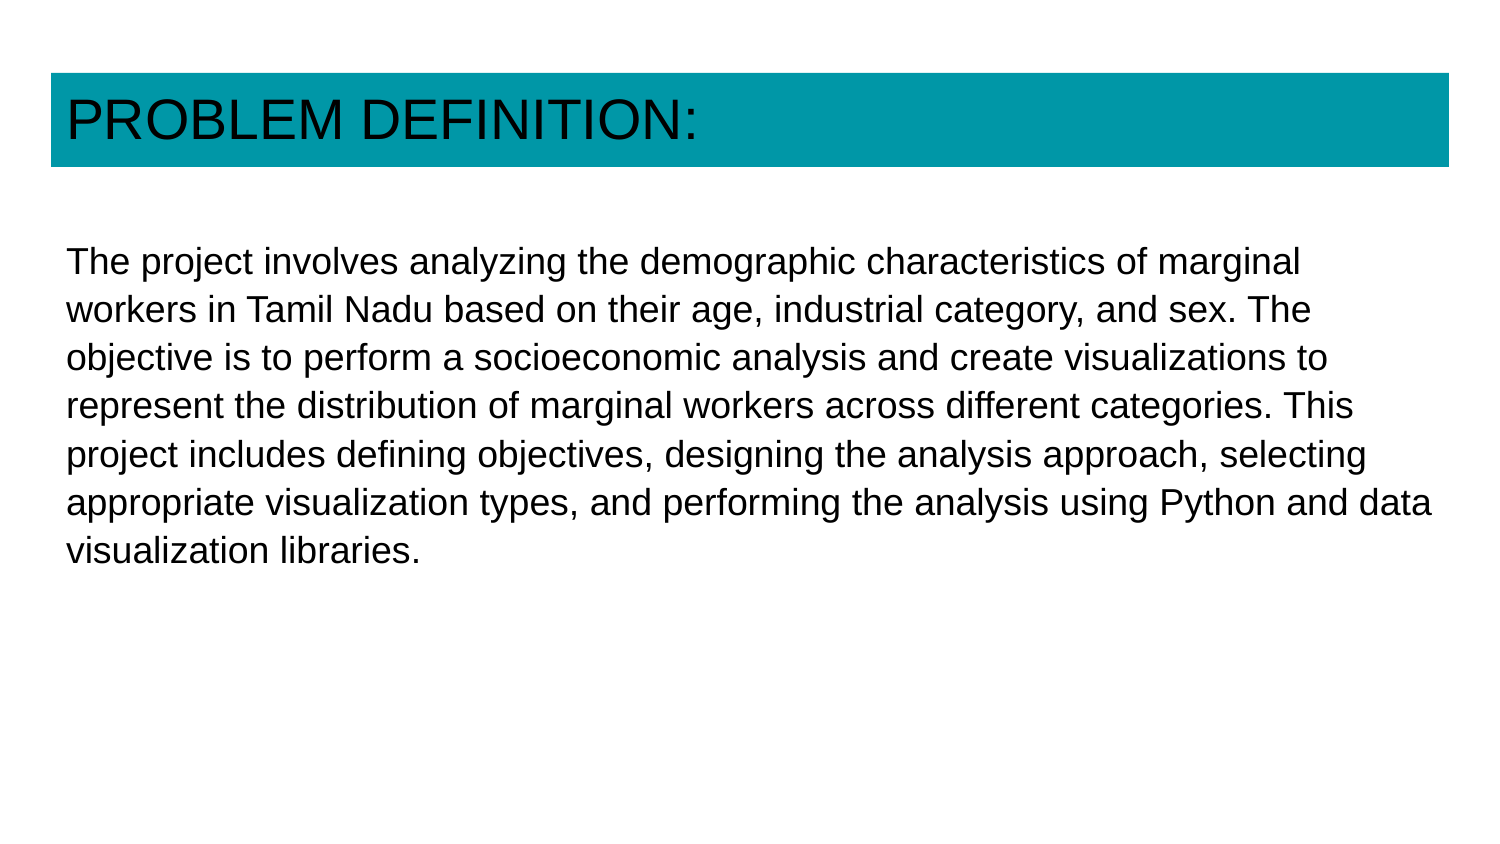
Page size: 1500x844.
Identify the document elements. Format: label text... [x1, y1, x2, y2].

title PROBLEM DEFINITION: [51, 72, 1449, 167]
list The project involves analyzing the demographic characteristics of marginal workers in Tamil Nadu based on their age, industrial category, and sex. The objective is to perform a socioeconomic analysis and create visualizations to represent the distribution of marginal workers across different categories. This project includes defining objectives, designing the analysis approach, selecting appropriate visualization types, and performing the analysis using Python and data visualization libraries. [51, 219, 1449, 844]
